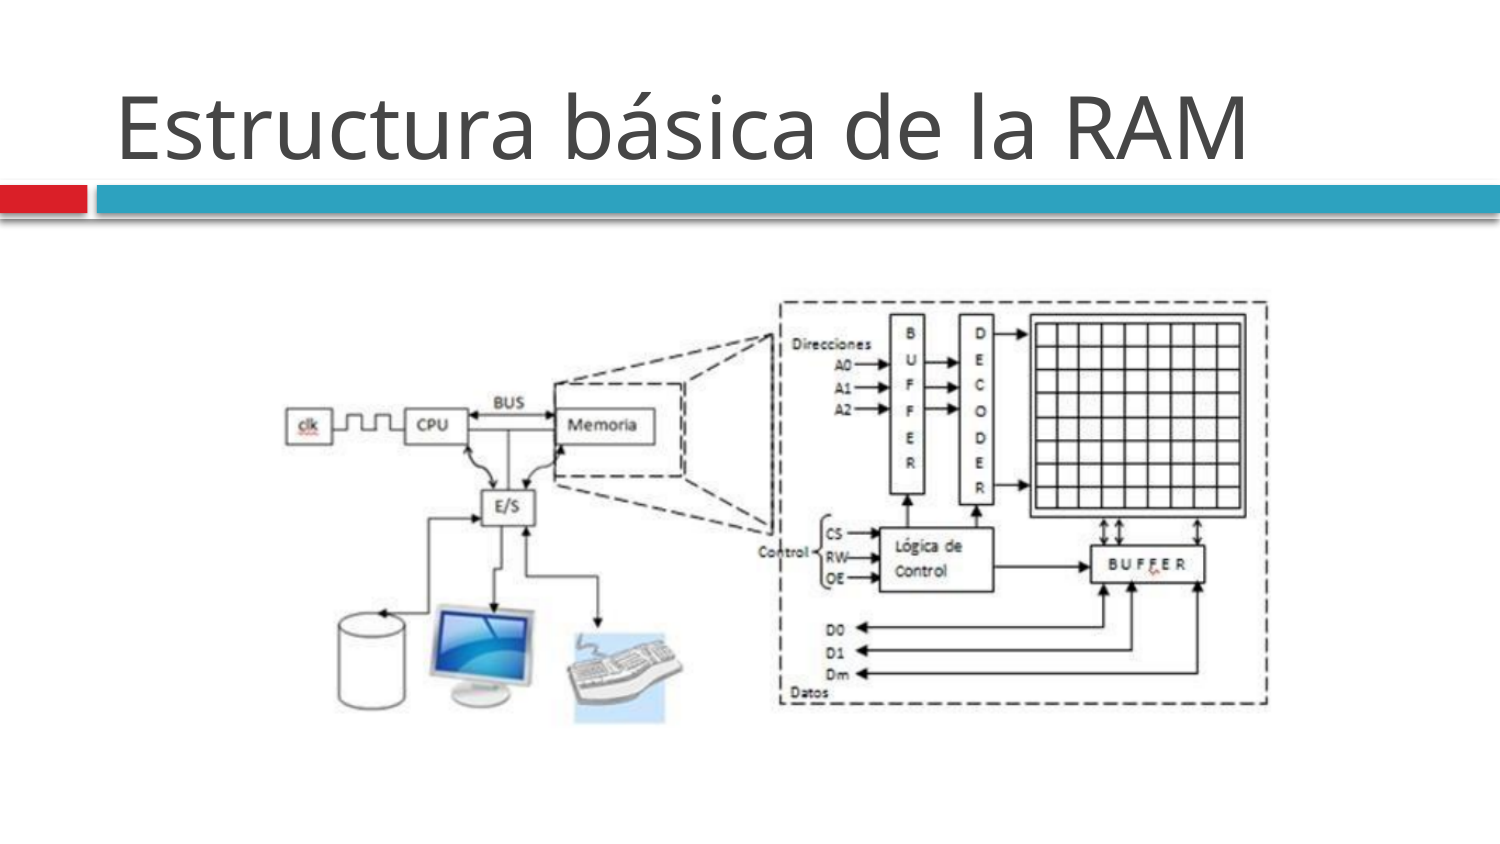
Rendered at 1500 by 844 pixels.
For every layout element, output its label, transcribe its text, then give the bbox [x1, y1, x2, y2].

title Estructura básica de la RAM [99, 19, 1438, 185]
picture [222, 279, 1316, 749]
